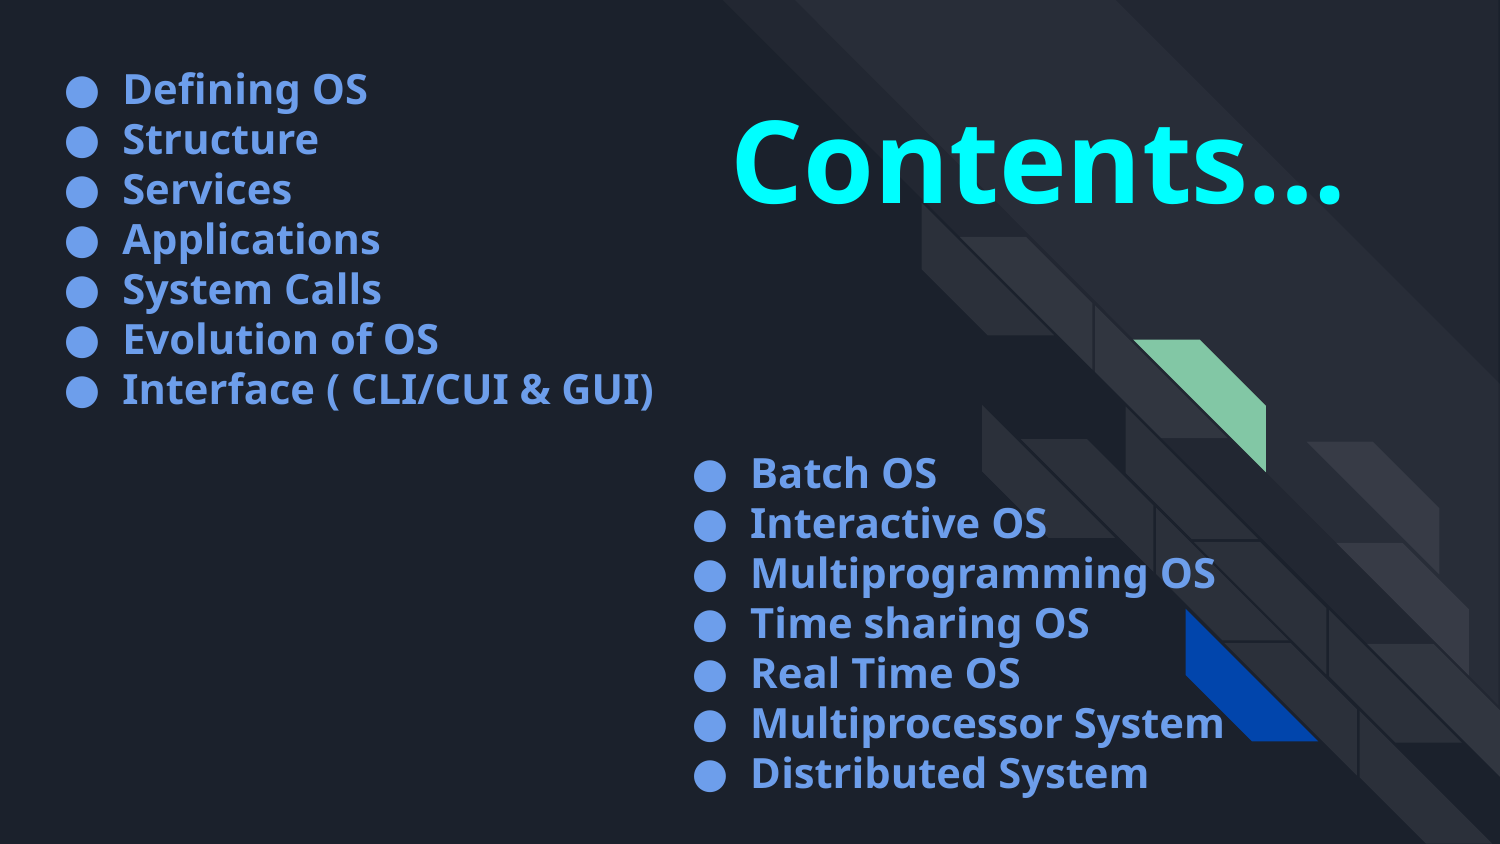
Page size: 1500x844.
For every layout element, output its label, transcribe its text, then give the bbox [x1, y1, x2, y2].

text_box Contents… [715, 73, 1399, 242]
title Defining OS Structure Services Applications System Calls Evolution of OS Interface ( CLI/CUI & GUI) [32, 24, 785, 451]
text_box Batch OS Interactive OS Multiprogramming OS Time sharing OS Real Time OS Multiprocessor System Distributed System [660, 431, 1276, 812]
